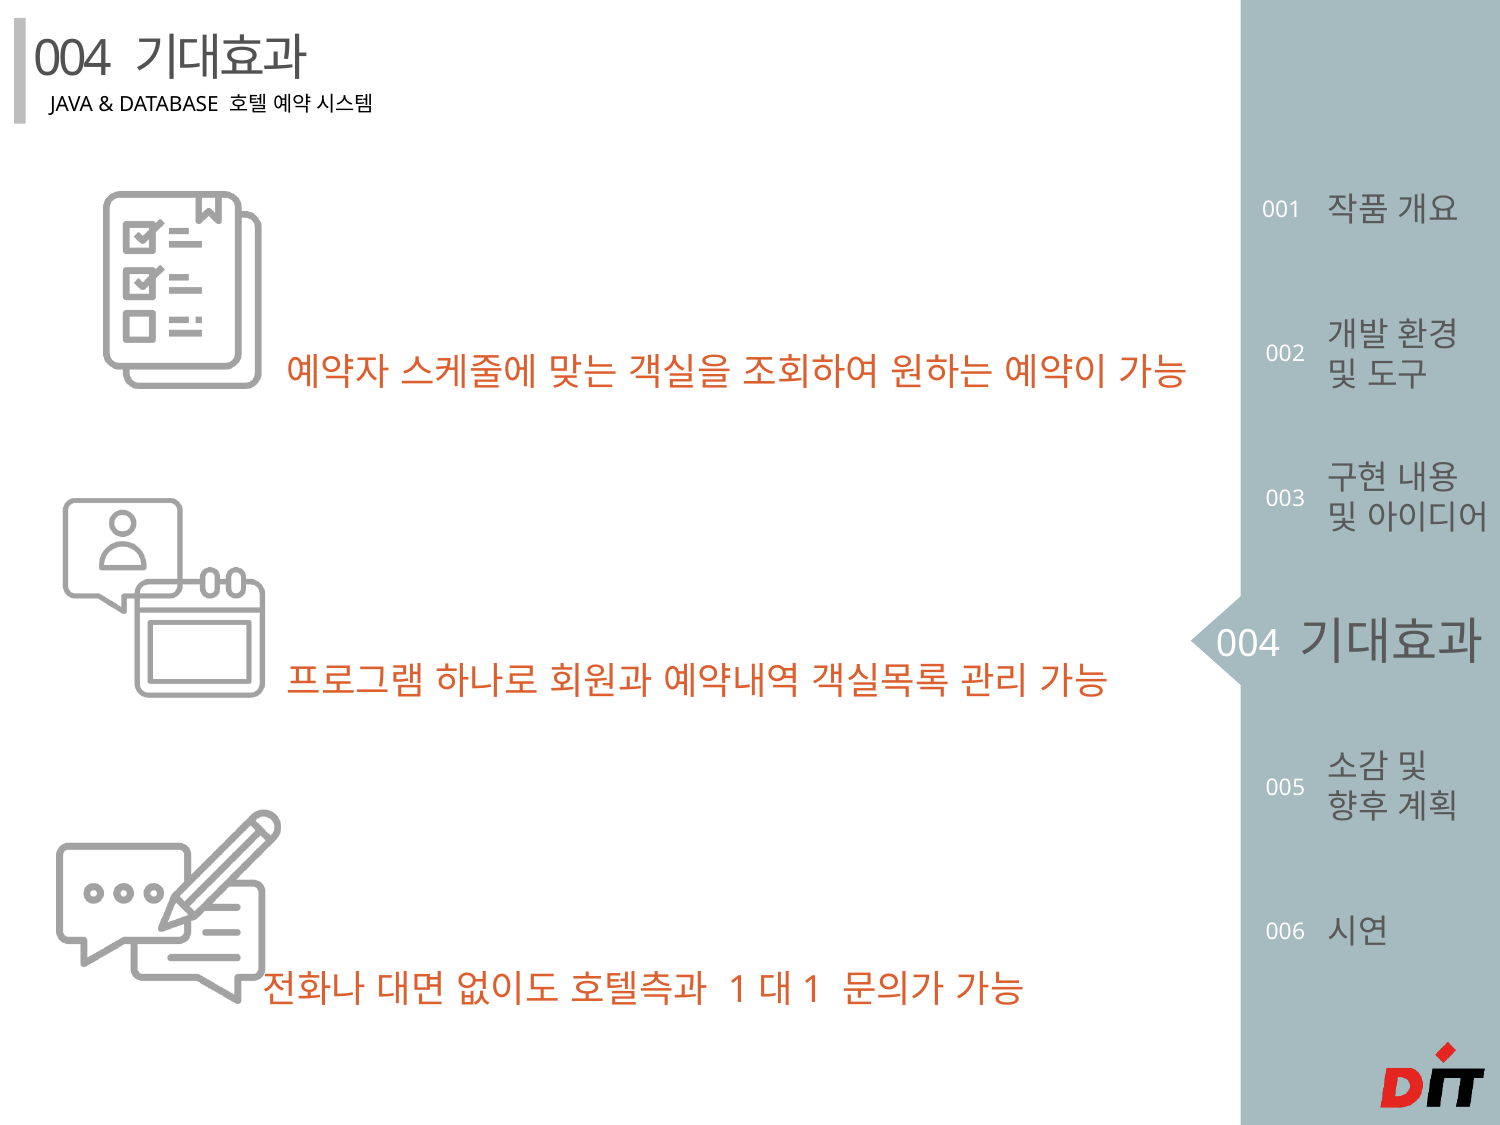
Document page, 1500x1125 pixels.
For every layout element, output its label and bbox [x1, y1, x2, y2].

text_box [1190, 0, 1500, 1125]
text_box [83, 191, 1200, 402]
picture [1370, 1040, 1493, 1114]
text_box [14, 17, 400, 124]
text_box [56, 794, 1013, 1019]
text_box [51, 485, 1121, 710]
